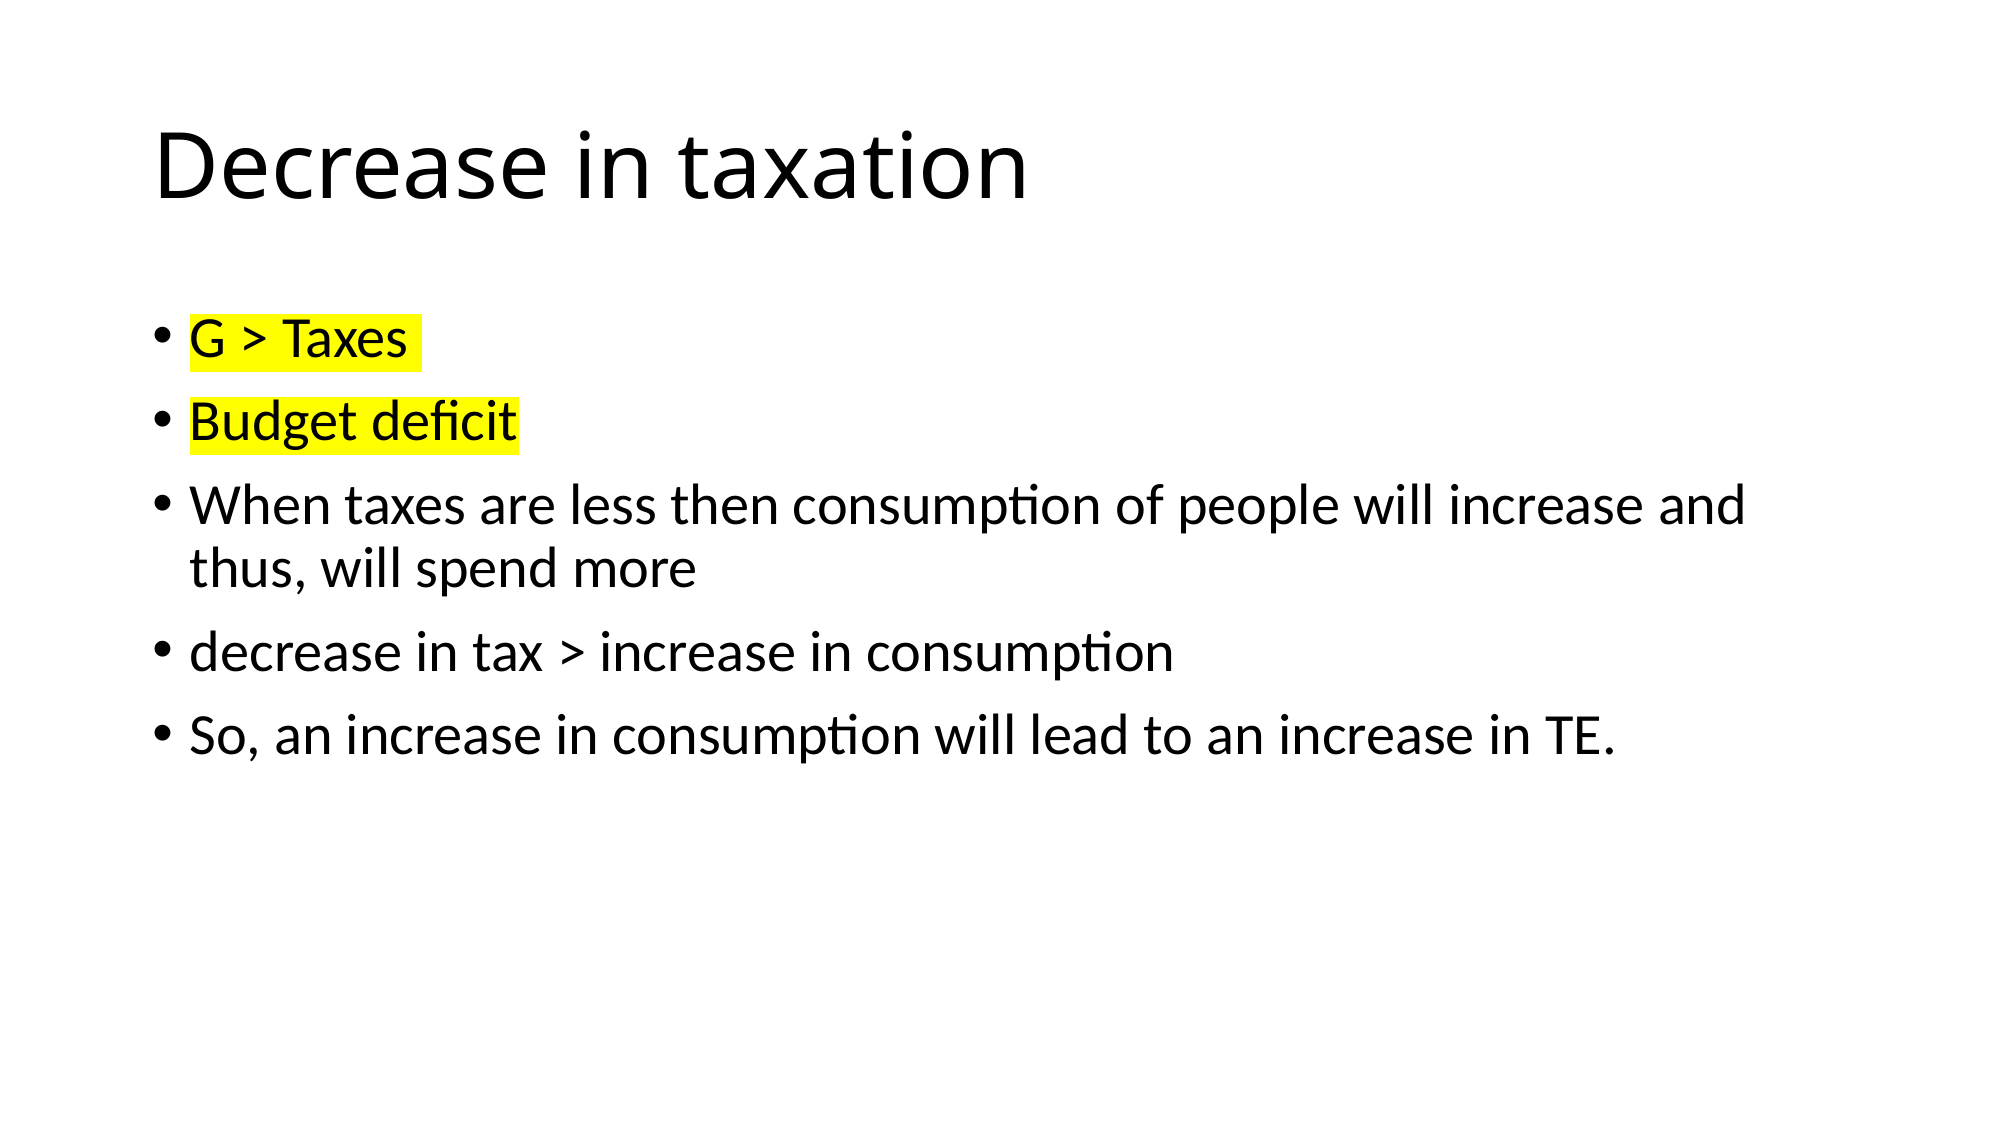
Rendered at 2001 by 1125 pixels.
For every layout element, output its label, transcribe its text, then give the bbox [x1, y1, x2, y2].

title Decrease in taxation [137, 59, 1863, 278]
list G > Taxes Budget deficit When taxes are less then consumption of people will increase and thus, will spend more decrease in tax > increase in consumption So, an increase in consumption will lead to an increase in TE. [137, 299, 1863, 1014]
